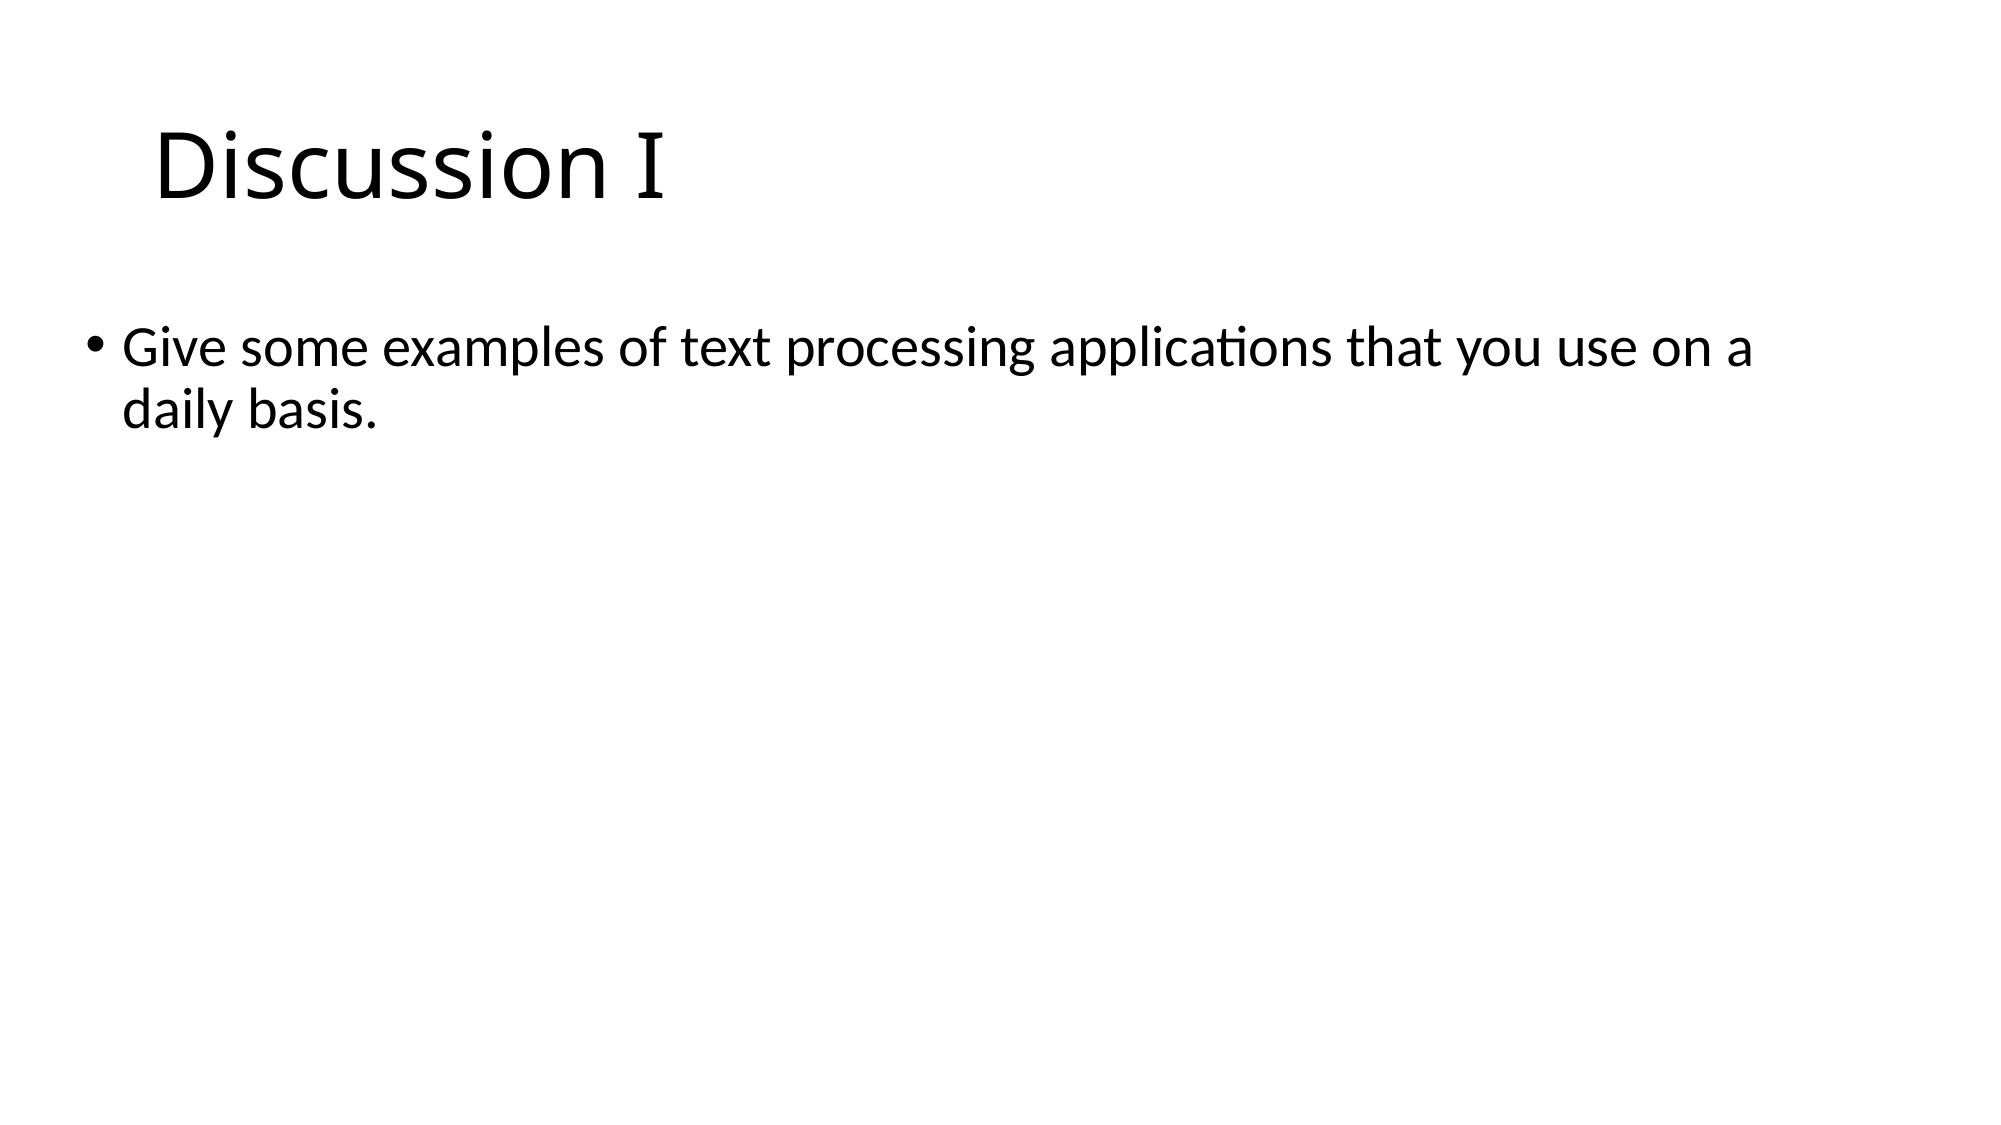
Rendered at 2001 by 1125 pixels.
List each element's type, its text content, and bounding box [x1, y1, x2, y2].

list Give some examples of text processing applications that you use on a daily basis. [70, 308, 1879, 1066]
title Discussion I [137, 59, 1863, 278]
